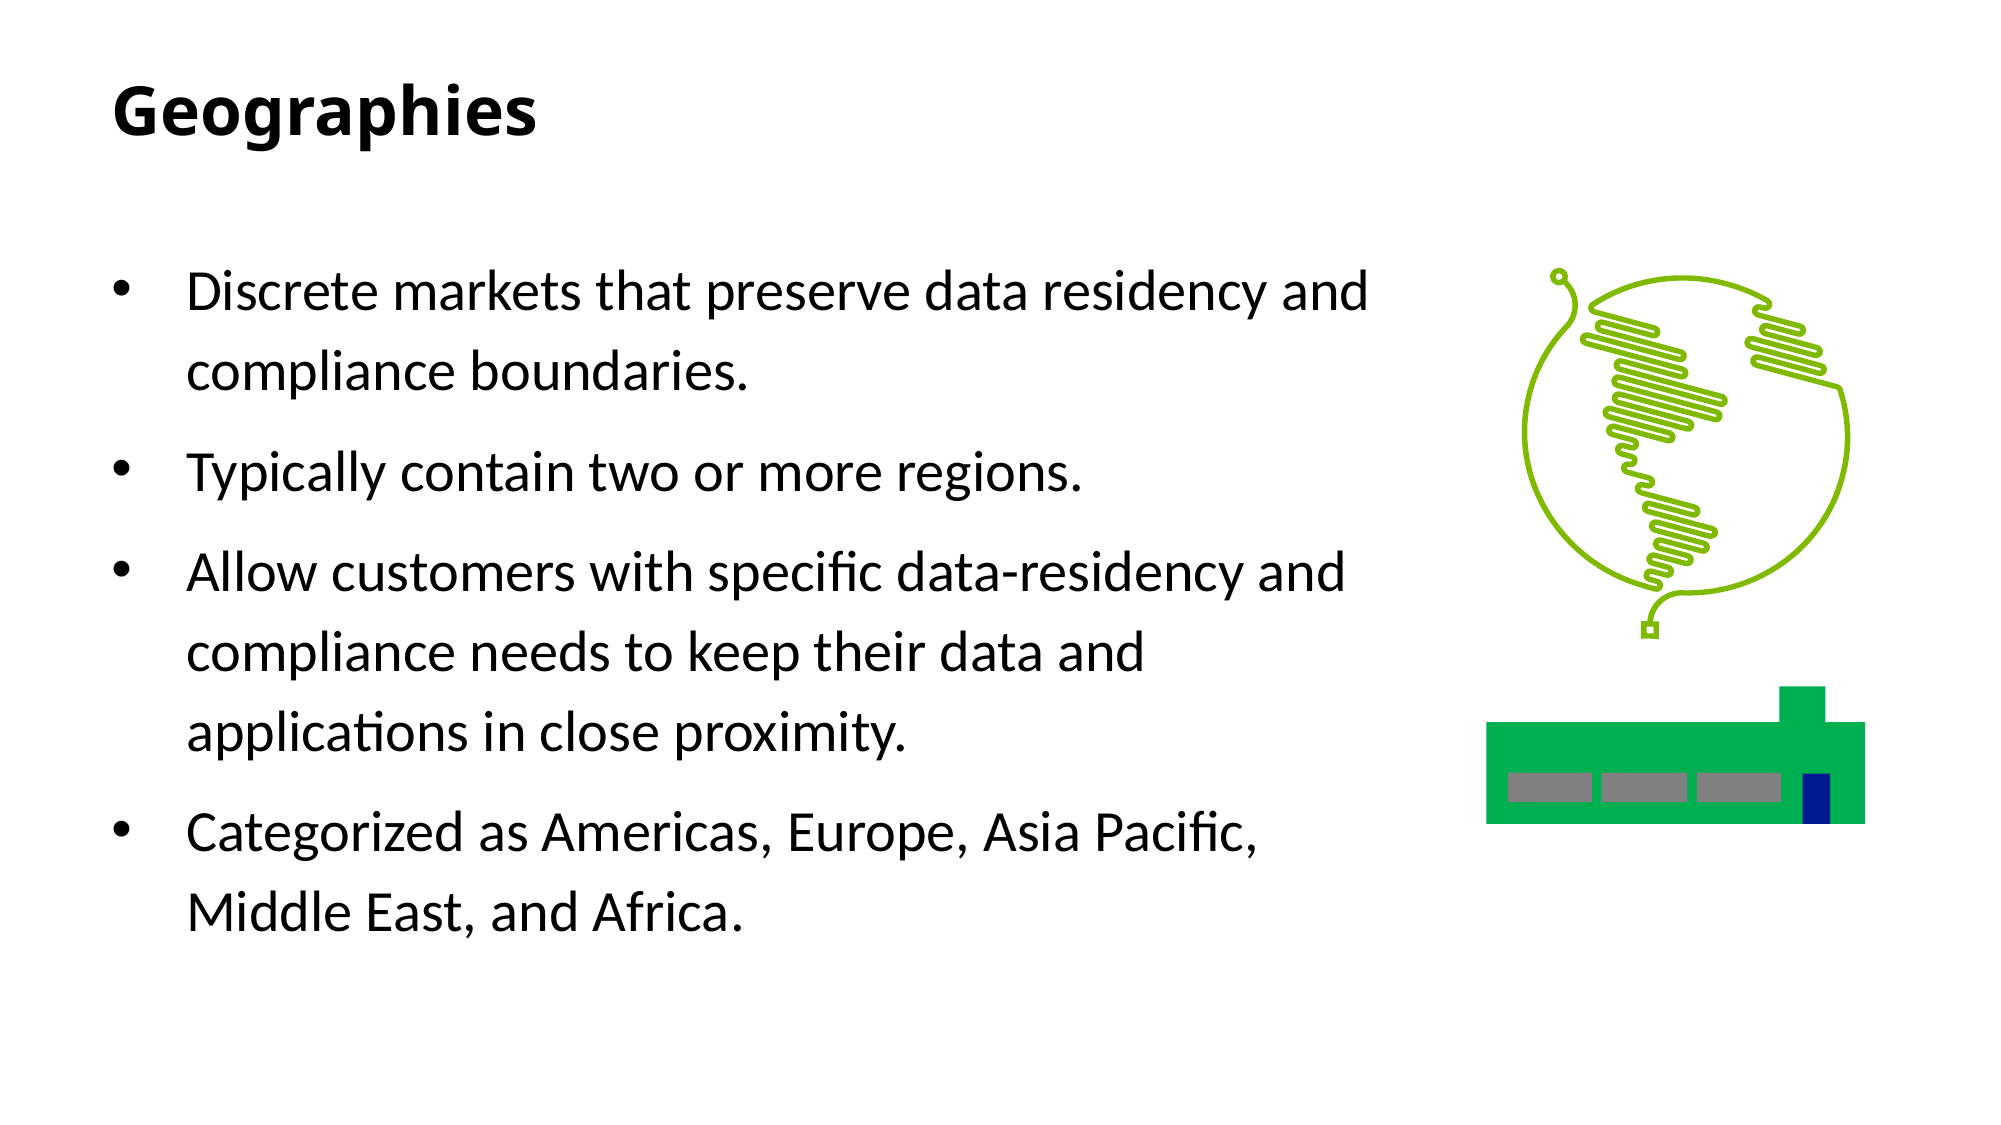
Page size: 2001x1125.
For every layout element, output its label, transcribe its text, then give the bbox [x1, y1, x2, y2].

title Geographies [96, 67, 554, 159]
list Discrete markets that preserve data residency and compliance boundaries. Typically contain two or more regions. Allow customers with specific data-residency and compliance needs to keep their data and applications in close proximity. Categorized as Americas, Europe, Asia Pacific, Middle East, and Africa. [96, 235, 1404, 930]
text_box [1486, 273, 1866, 824]
